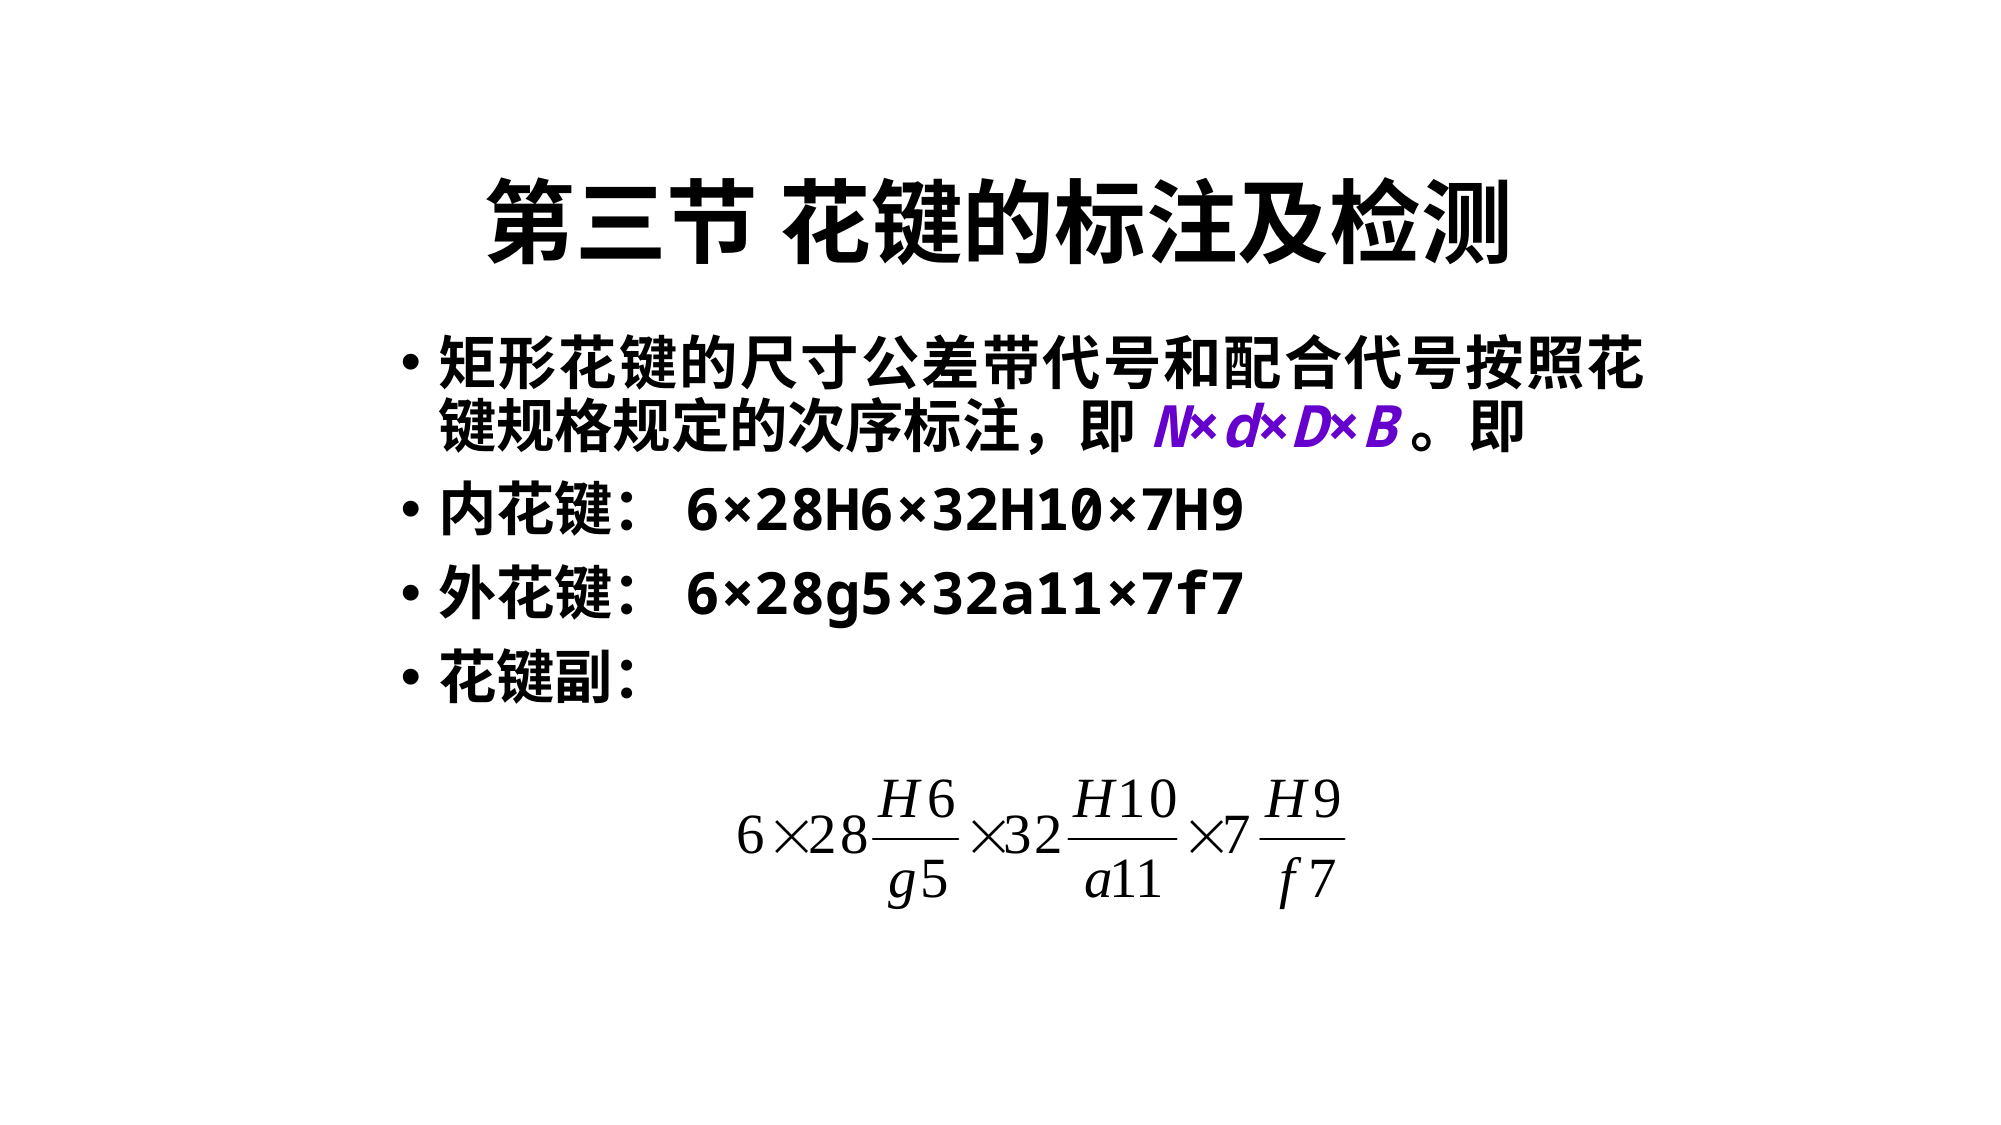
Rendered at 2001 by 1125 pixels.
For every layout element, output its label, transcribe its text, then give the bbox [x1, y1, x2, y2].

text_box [728, 763, 1355, 920]
title 第三节 花键的标注及检测 [468, 160, 1659, 292]
list 矩形花键的尺寸公差带代号和配合代号按照花键规格规定的次序标注，即N×d×D×B。即 内花键：6×28H6×32H10×7H9 外花键：6×28g5×32a11×7f7 花键副： [385, 326, 1661, 1002]
